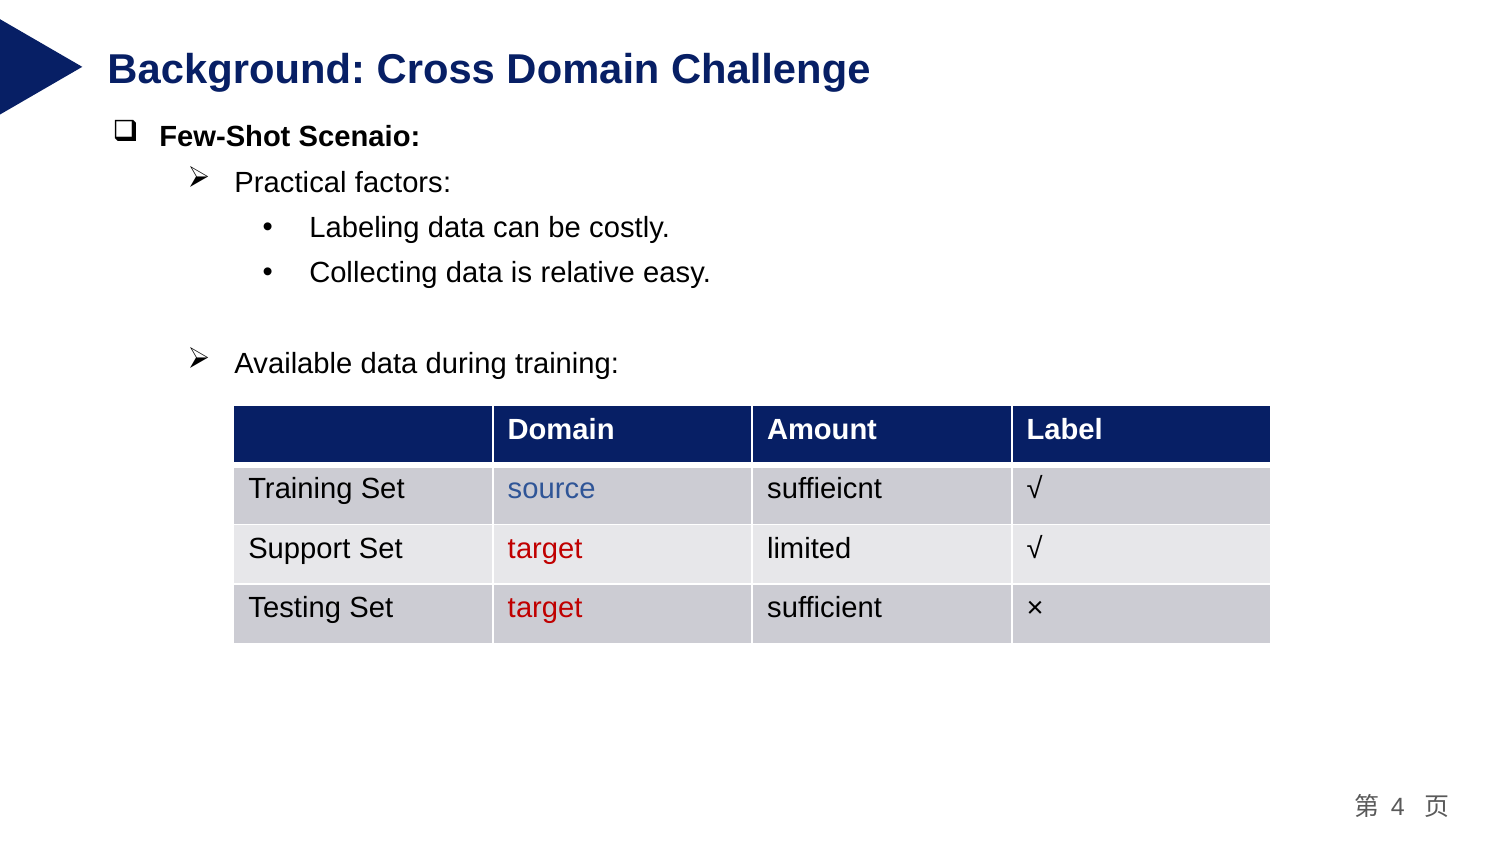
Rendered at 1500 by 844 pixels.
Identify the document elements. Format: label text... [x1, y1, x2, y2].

table_cell Support Set [234, 525, 492, 583]
table_cell limited [753, 525, 1011, 583]
text_box Background: Cross Domain Challenge [81, 34, 886, 100]
table_cell target [494, 585, 751, 643]
text_box Few-Shot Scenaio: Practical factors: Labeling data can be costly. Collecting data is relative easy. Available data during training: [97, 99, 1411, 787]
table_cell Testing Set [234, 585, 492, 643]
table_cell sufficient [753, 585, 1011, 643]
table_cell source [494, 468, 751, 524]
table_cell Training Set [234, 468, 492, 524]
table_cell × [1013, 585, 1270, 643]
table_cell √ [1013, 468, 1270, 524]
table_header Domain [494, 406, 751, 462]
table_header Label [1013, 406, 1270, 462]
text_box [0, 19, 83, 115]
table_cell target [494, 525, 751, 583]
table_header [234, 406, 492, 462]
table_cell suffieicnt [753, 468, 1011, 524]
table_cell √ [1013, 525, 1270, 583]
table_header Amount [753, 406, 1011, 462]
